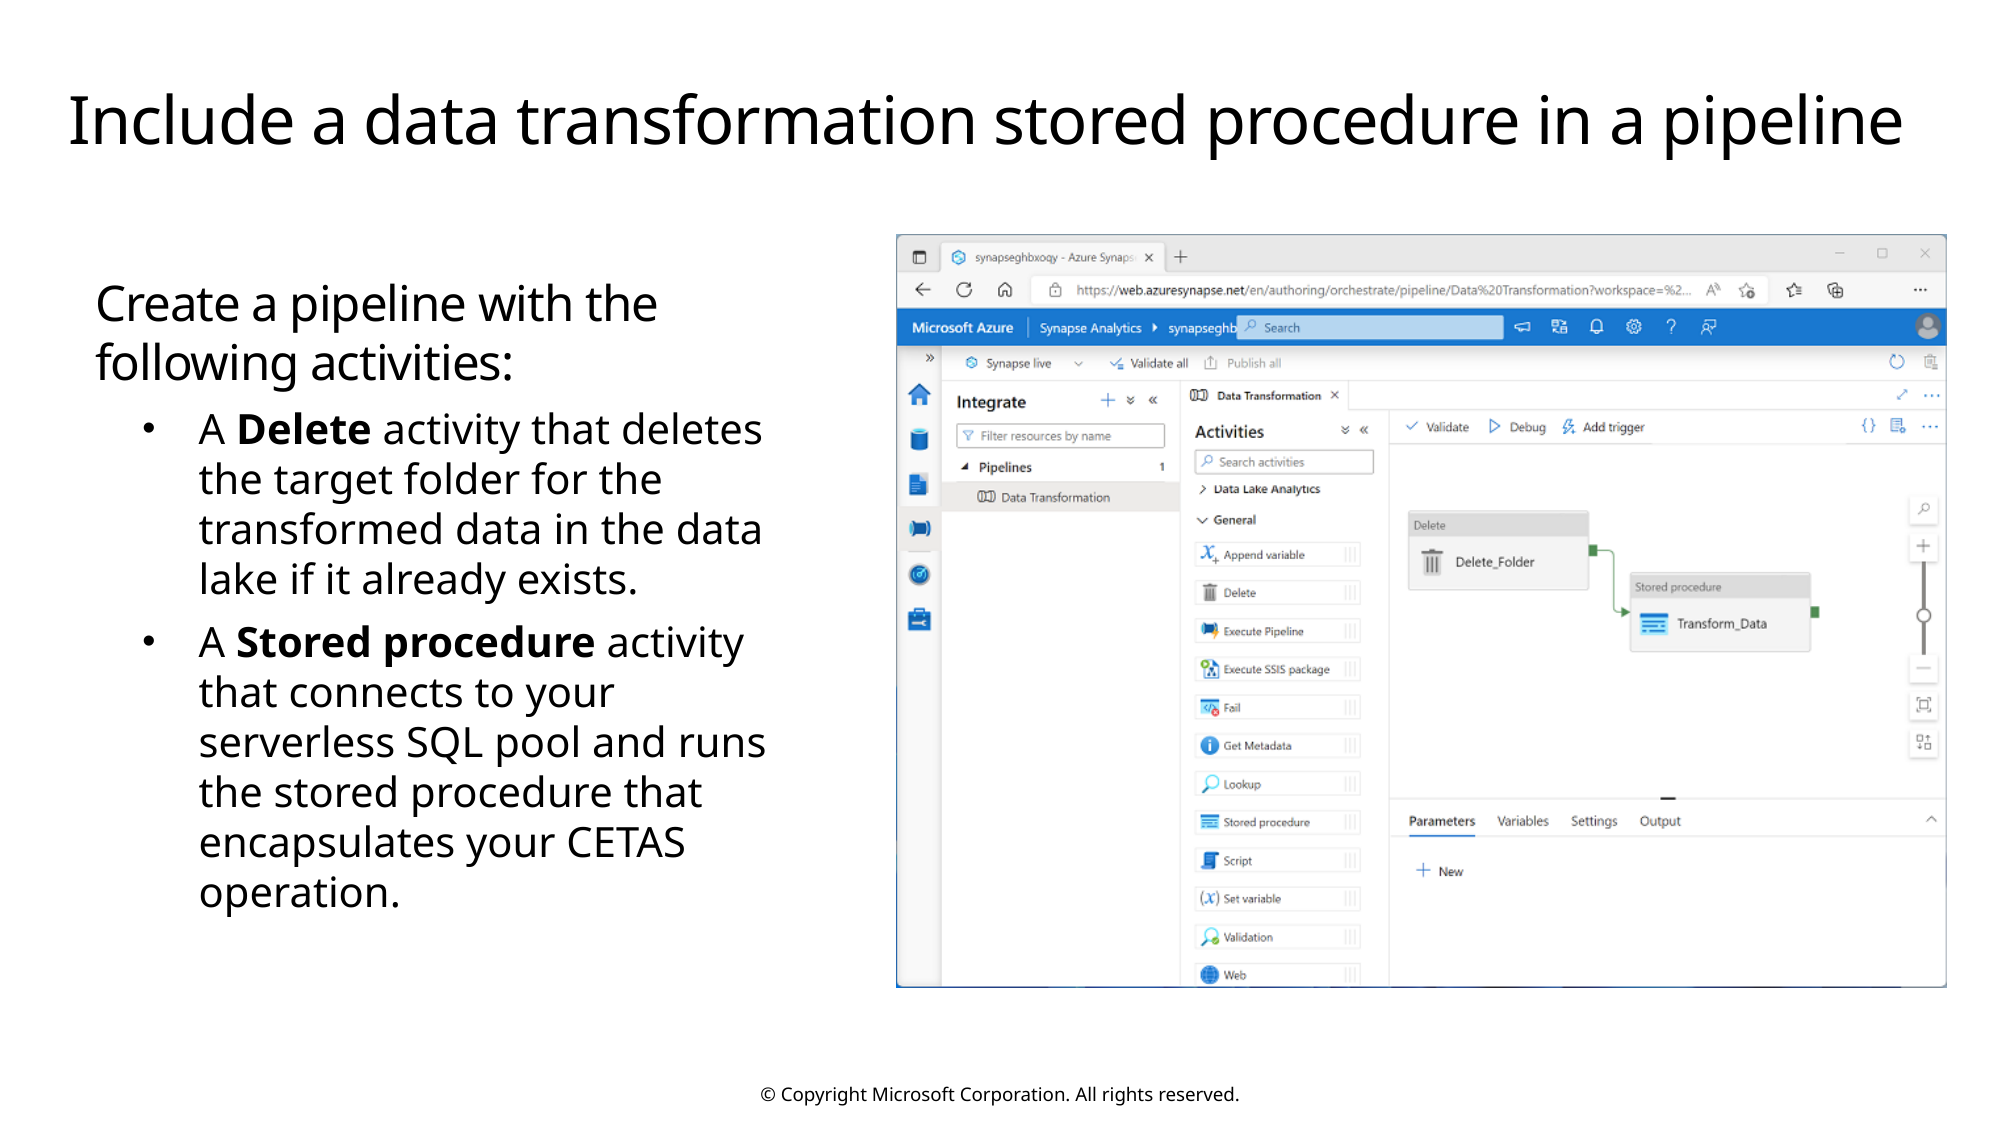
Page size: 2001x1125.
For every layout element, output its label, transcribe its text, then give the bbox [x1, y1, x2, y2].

text_box Create a pipeline with the following activities: A Delete activity that deletes the target folder for the transformed data in the data lake if it already exists. A Stored procedure activity that connects to your serverless SQL pool and runs the stored procedure that encapsulates your CETAS operation. [80, 265, 829, 888]
picture [895, 234, 1947, 988]
title Include a data transformation stored procedure in a pipeline [68, 72, 1930, 184]
